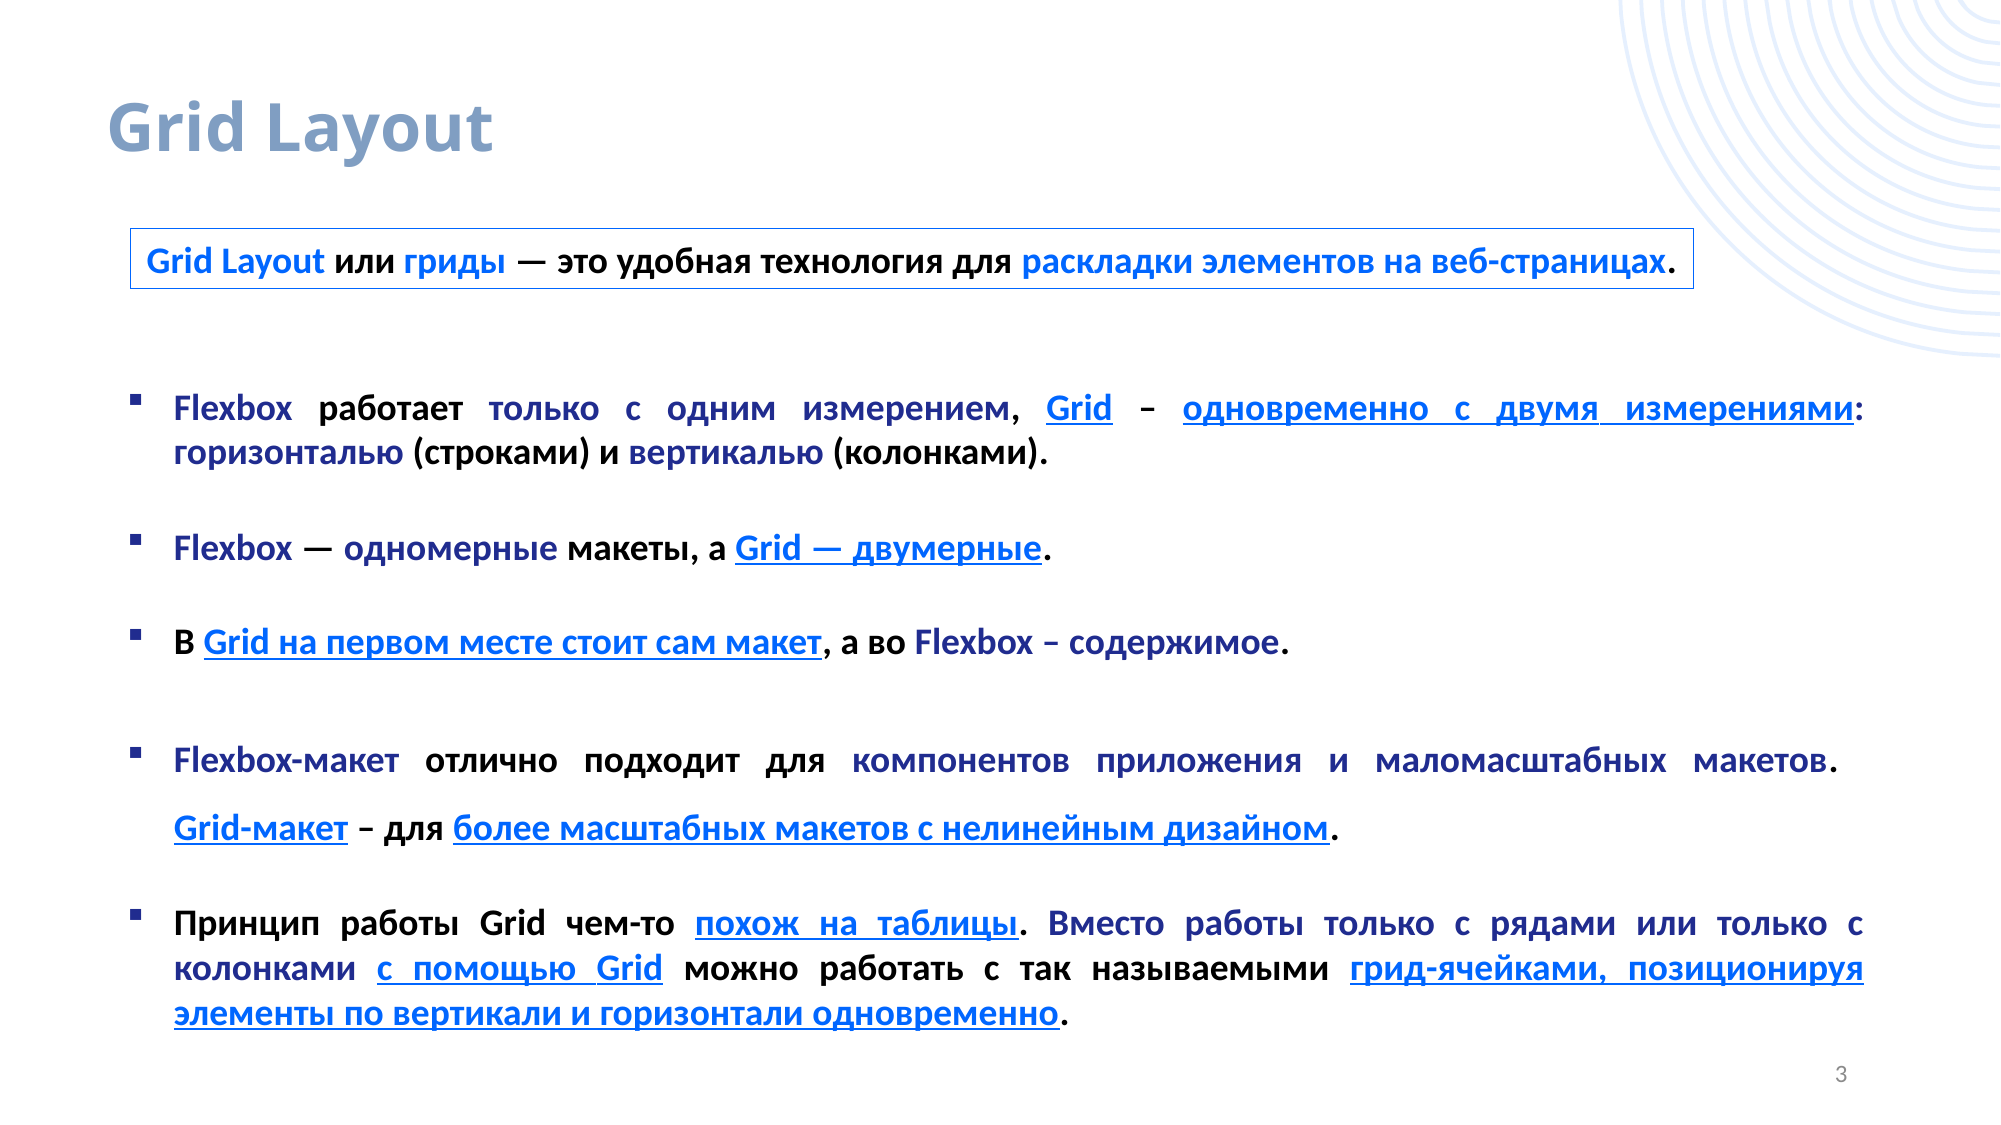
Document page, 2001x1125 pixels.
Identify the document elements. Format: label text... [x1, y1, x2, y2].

slide_number 3 [1412, 1042, 1863, 1103]
text_box Flexbox работает только с одним измерением, Grid – одновременно с двумя измерениями: горизонталью (строками) и вертикалью (колонками). Flexbox — одномерные макеты, а Grid — двумерные. В Grid на первом месте стоит сам макет, а во Flexbox – содержимое. Flexbox-макет отлично подходит для компонентов приложения и маломасштабных макетов. Grid-макет – для более масштабных макетов с нелинейным дизайном. Принцип работы Grid чем-то похож на таблицы. Вместо работы только с рядами или только с колонками с помощью Grid можно работать с так называемыми грид-ячейками, позиционируя элементы по вертикали и горизонтали одновременно. [112, 375, 1880, 1040]
text_box Grid Layout или гриды — это удобная технология для раскладки элементов на веб-страницах. [130, 228, 1694, 289]
title Grid Layout [91, 79, 1817, 170]
